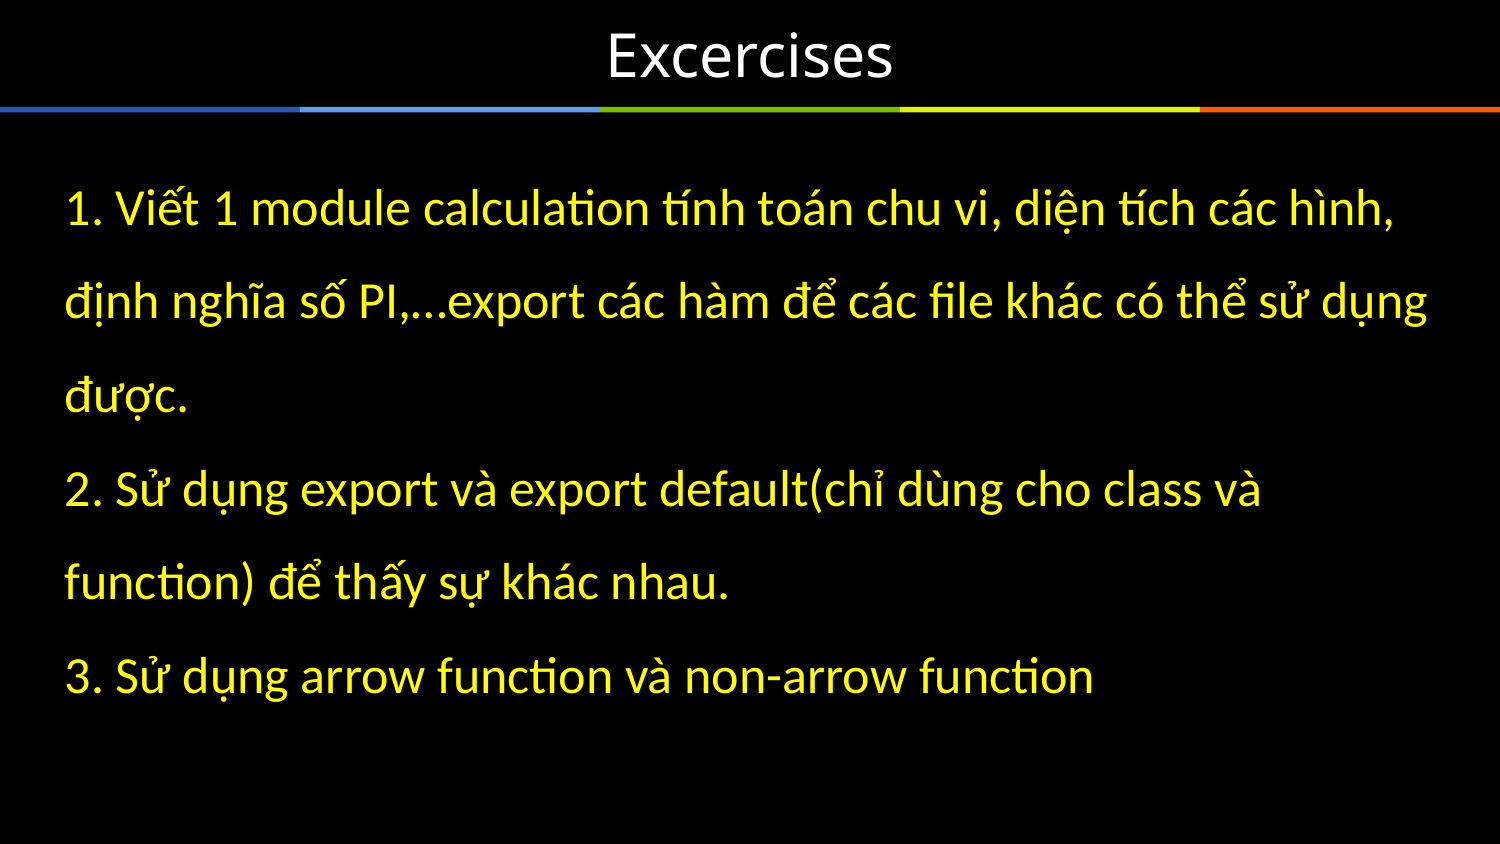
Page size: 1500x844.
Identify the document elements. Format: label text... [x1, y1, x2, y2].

text_box 1. Viết 1 module calculation tính toán chu vi, diện tích các hình, định nghĩa số PI,…export các hàm để các file khác có thể sử dụng được. 2. Sử dụng export và export default(chỉ dùng cho class và function) để thấy sự khác nhau. 3. Sử dụng arrow function và non-arrow function [49, 134, 1463, 712]
title Excercises [37, 9, 1463, 98]
